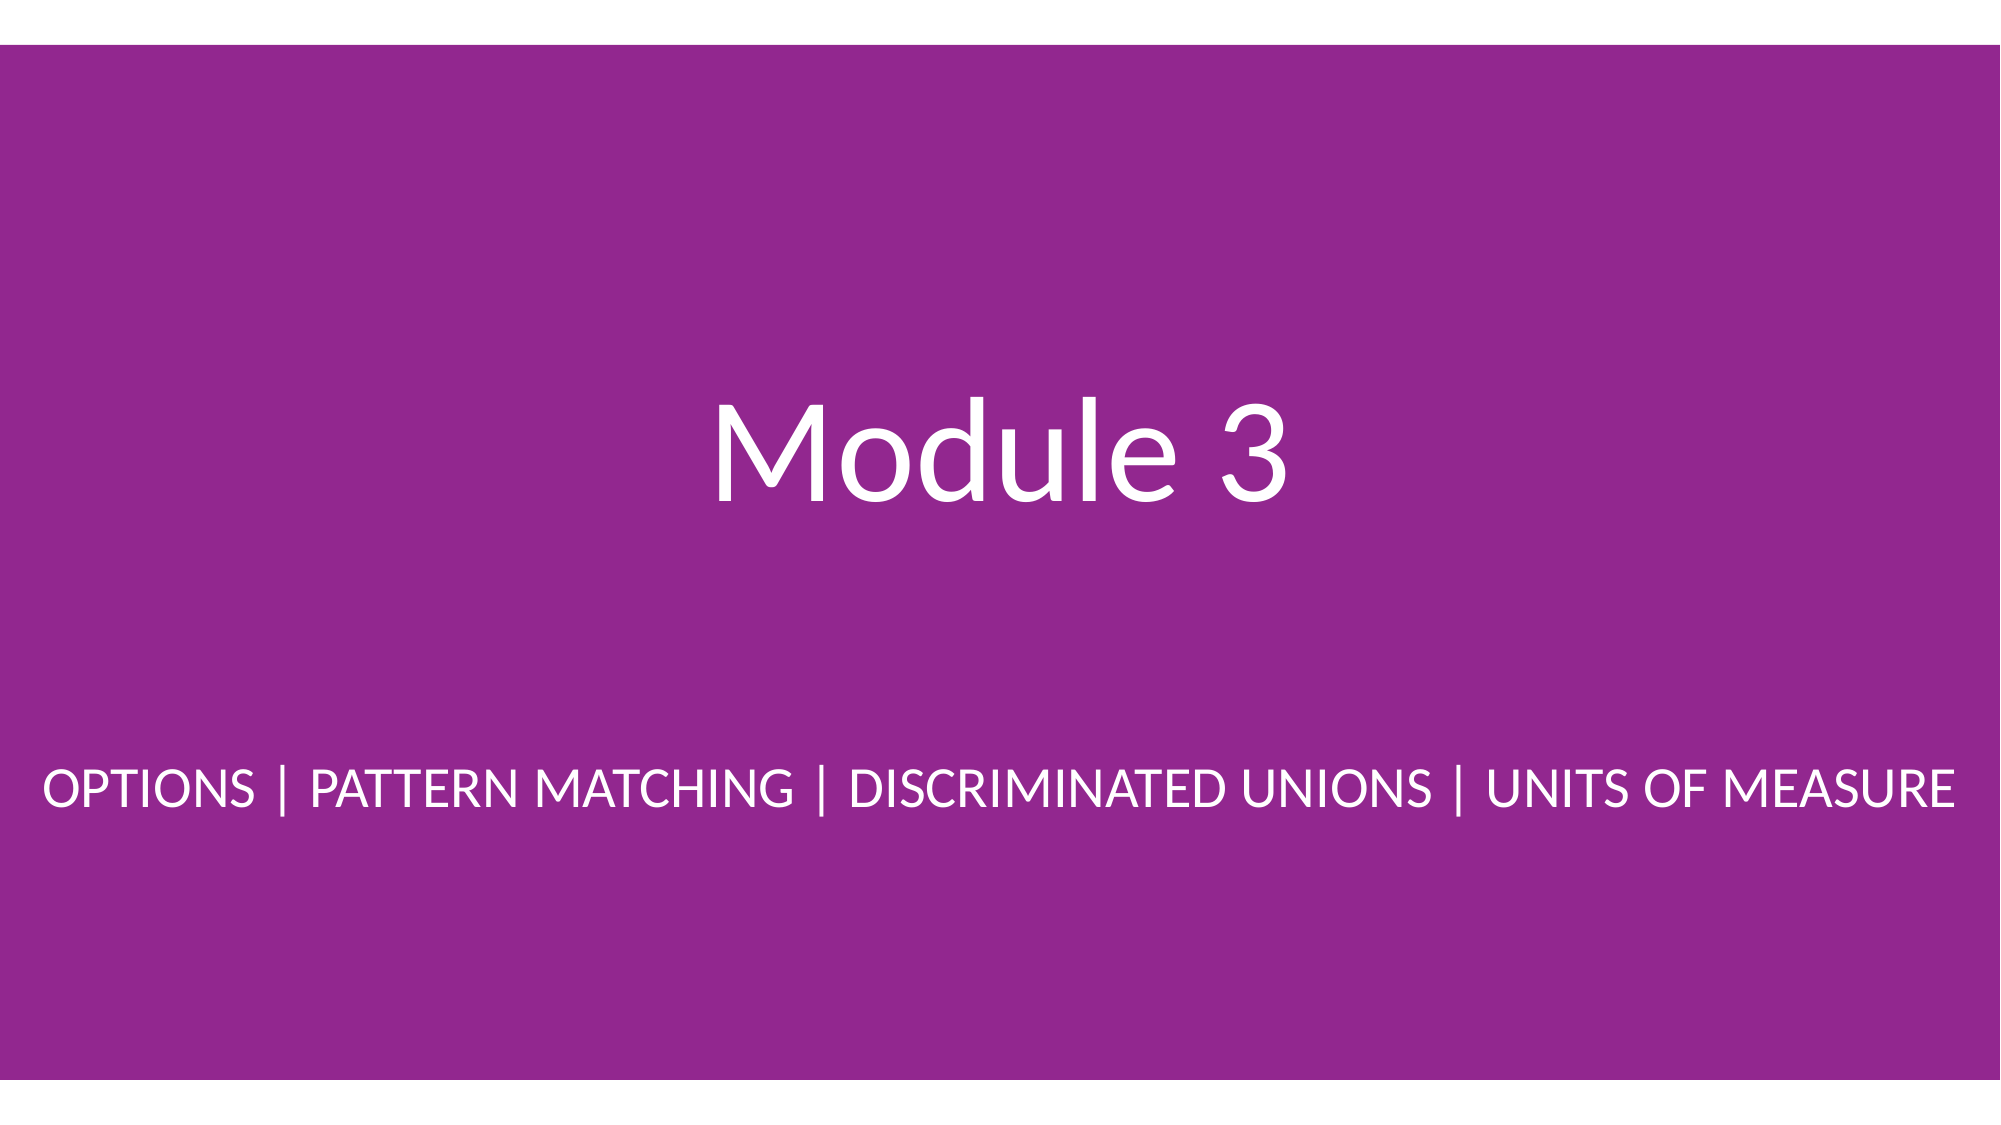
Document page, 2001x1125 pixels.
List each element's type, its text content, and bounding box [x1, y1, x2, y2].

title Module 3 [212, 349, 1788, 542]
list Options | Pattern matching | Discriminated unions | Units of measure [0, 750, 2000, 888]
